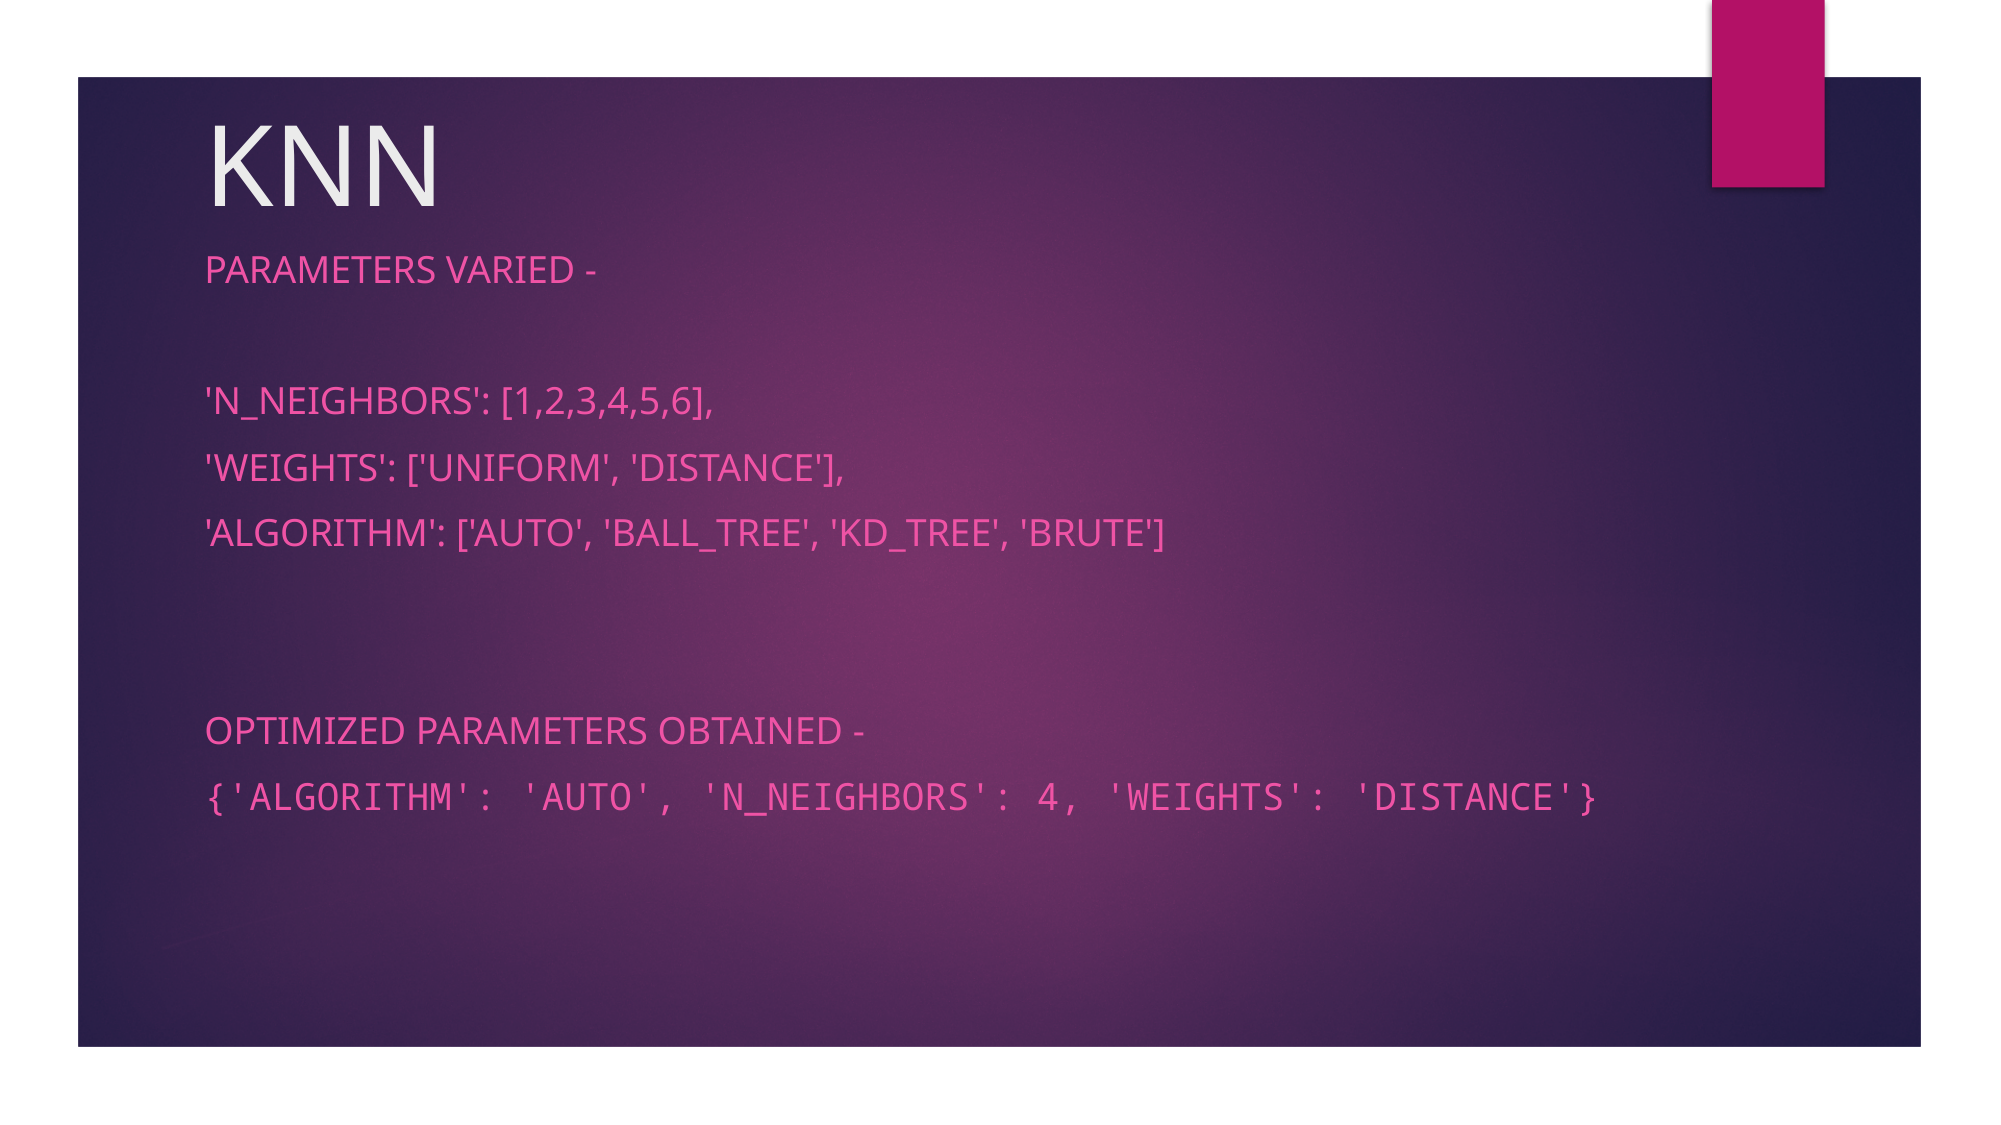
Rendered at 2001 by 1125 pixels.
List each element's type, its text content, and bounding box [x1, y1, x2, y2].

subtitle PARAMETERS VARIED - 'n_neighbors': [1,2,3,4,5,6], 'weights': ['uniform', 'distance'], 'algorithm': ['auto', 'ball_tree', 'kd_tree', 'brute'] Optimized parameters obtained - {'algorithm': 'auto', 'n_neighbors': 4, 'weights': 'distance'} [189, 238, 1638, 974]
title KNN [189, 0, 1638, 237]
